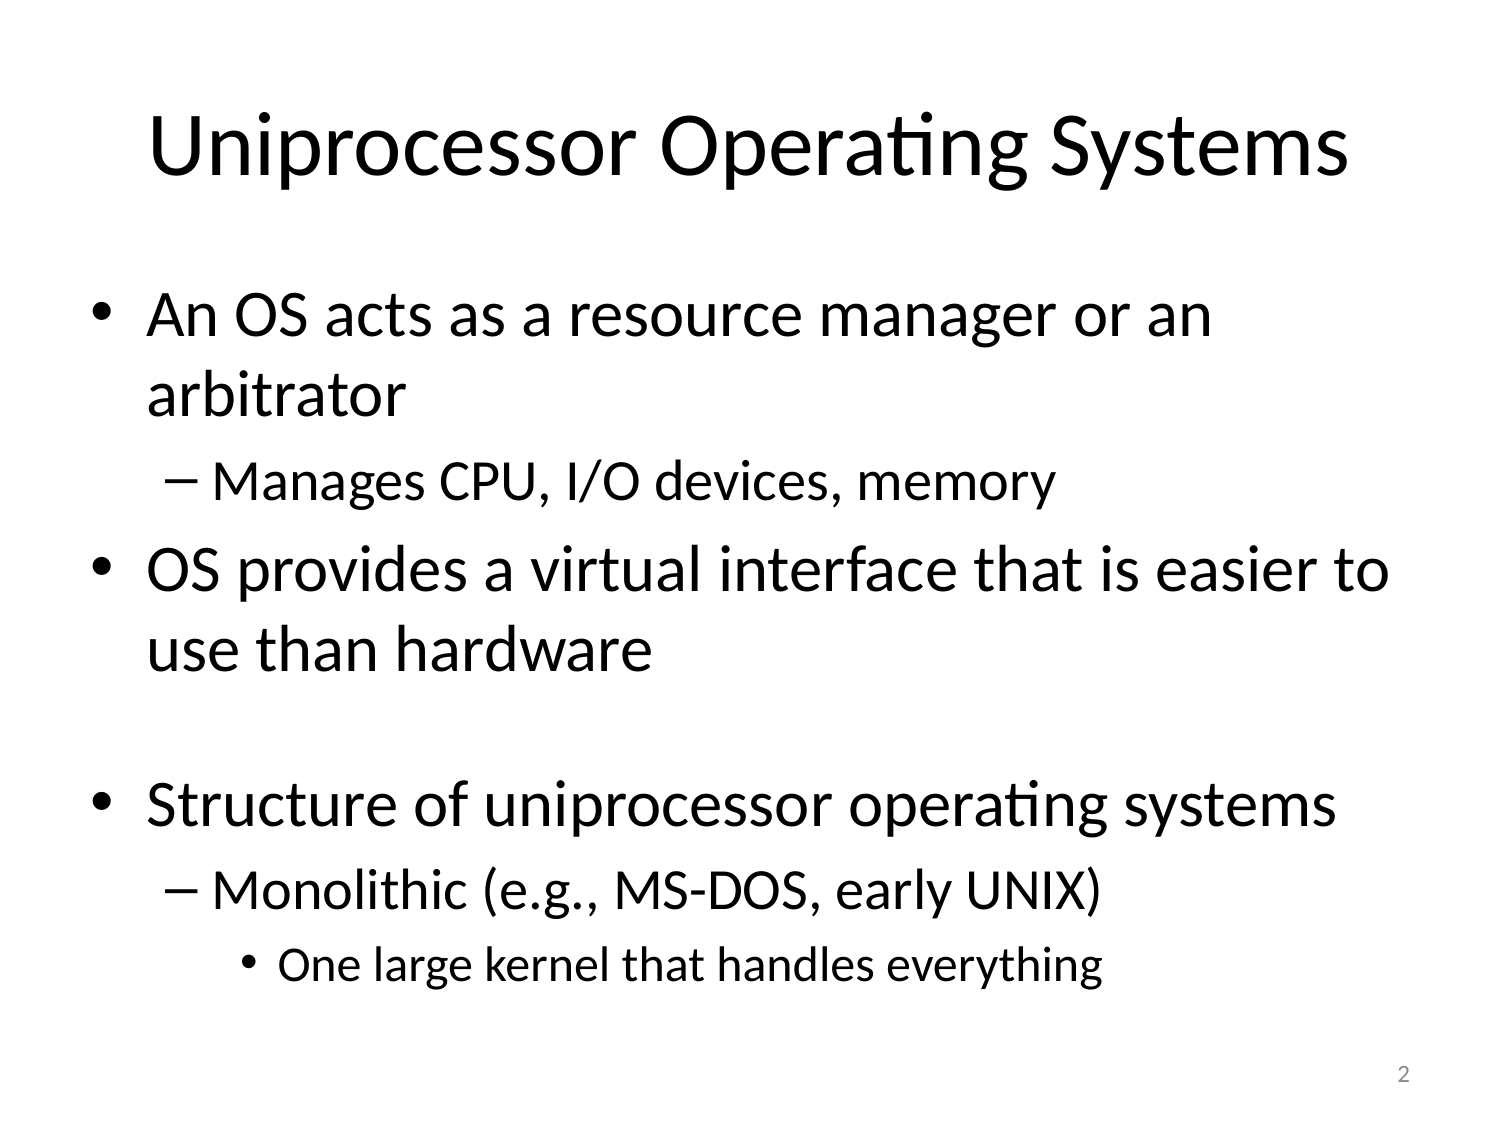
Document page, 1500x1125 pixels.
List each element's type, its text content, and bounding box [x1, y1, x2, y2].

list An OS acts as a resource manager or an arbitrator Manages CPU, I/O devices, memory OS provides a virtual interface that is easier to use than hardware Structure of uniprocessor operating systems Monolithic (e.g., MS-DOS, early UNIX) One large kernel that handles everything [75, 262, 1425, 1005]
slide_number 2 [1074, 1042, 1425, 1103]
title Uniprocessor Operating Systems [75, 45, 1425, 233]
